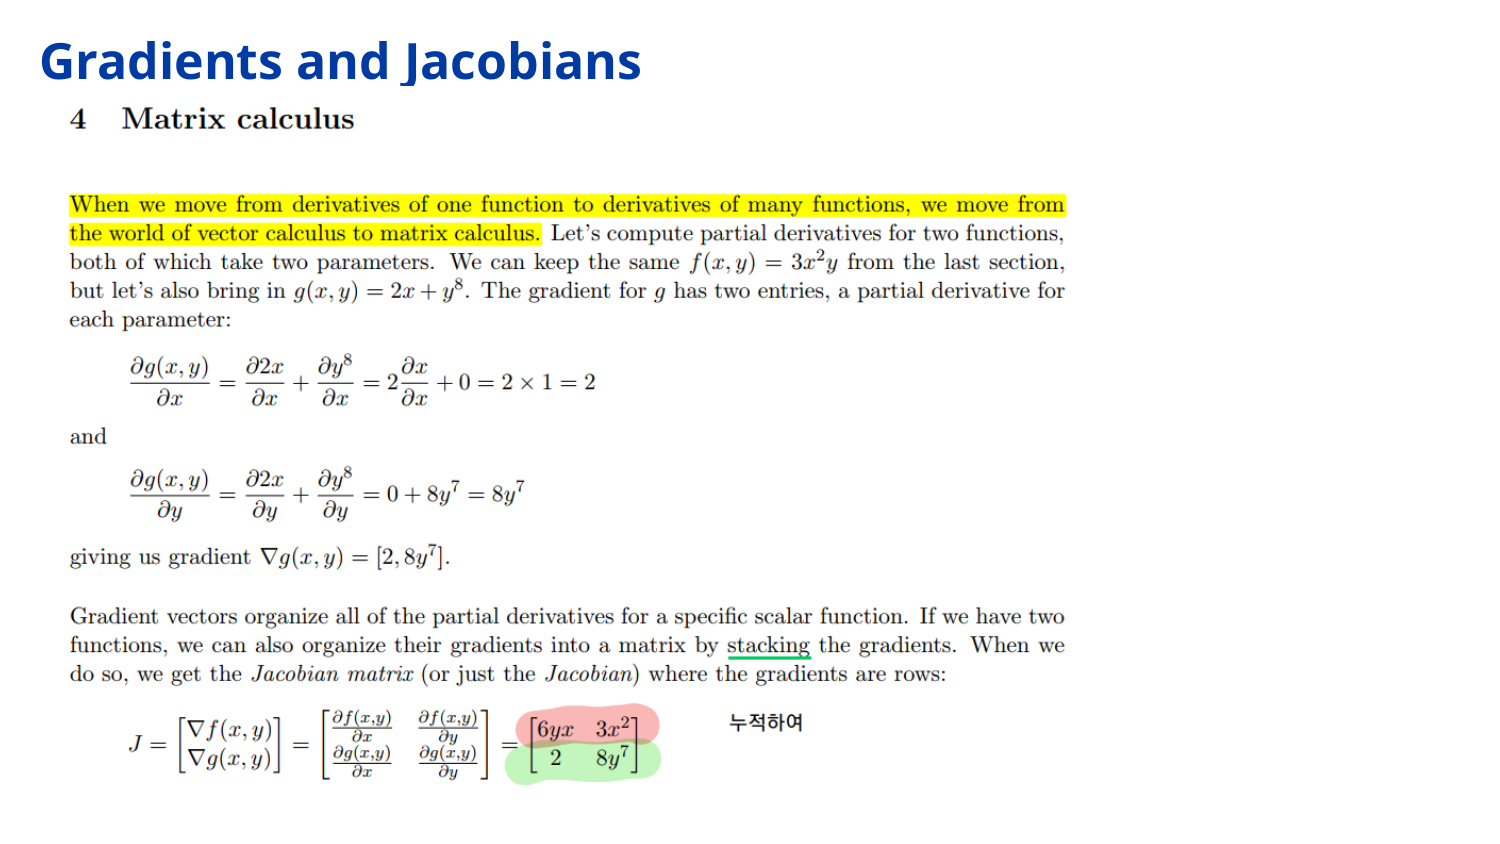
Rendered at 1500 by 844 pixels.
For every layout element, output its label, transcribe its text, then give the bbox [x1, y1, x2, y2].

title Gradients and Jacobians [24, 14, 1291, 109]
picture [39, 85, 1154, 791]
